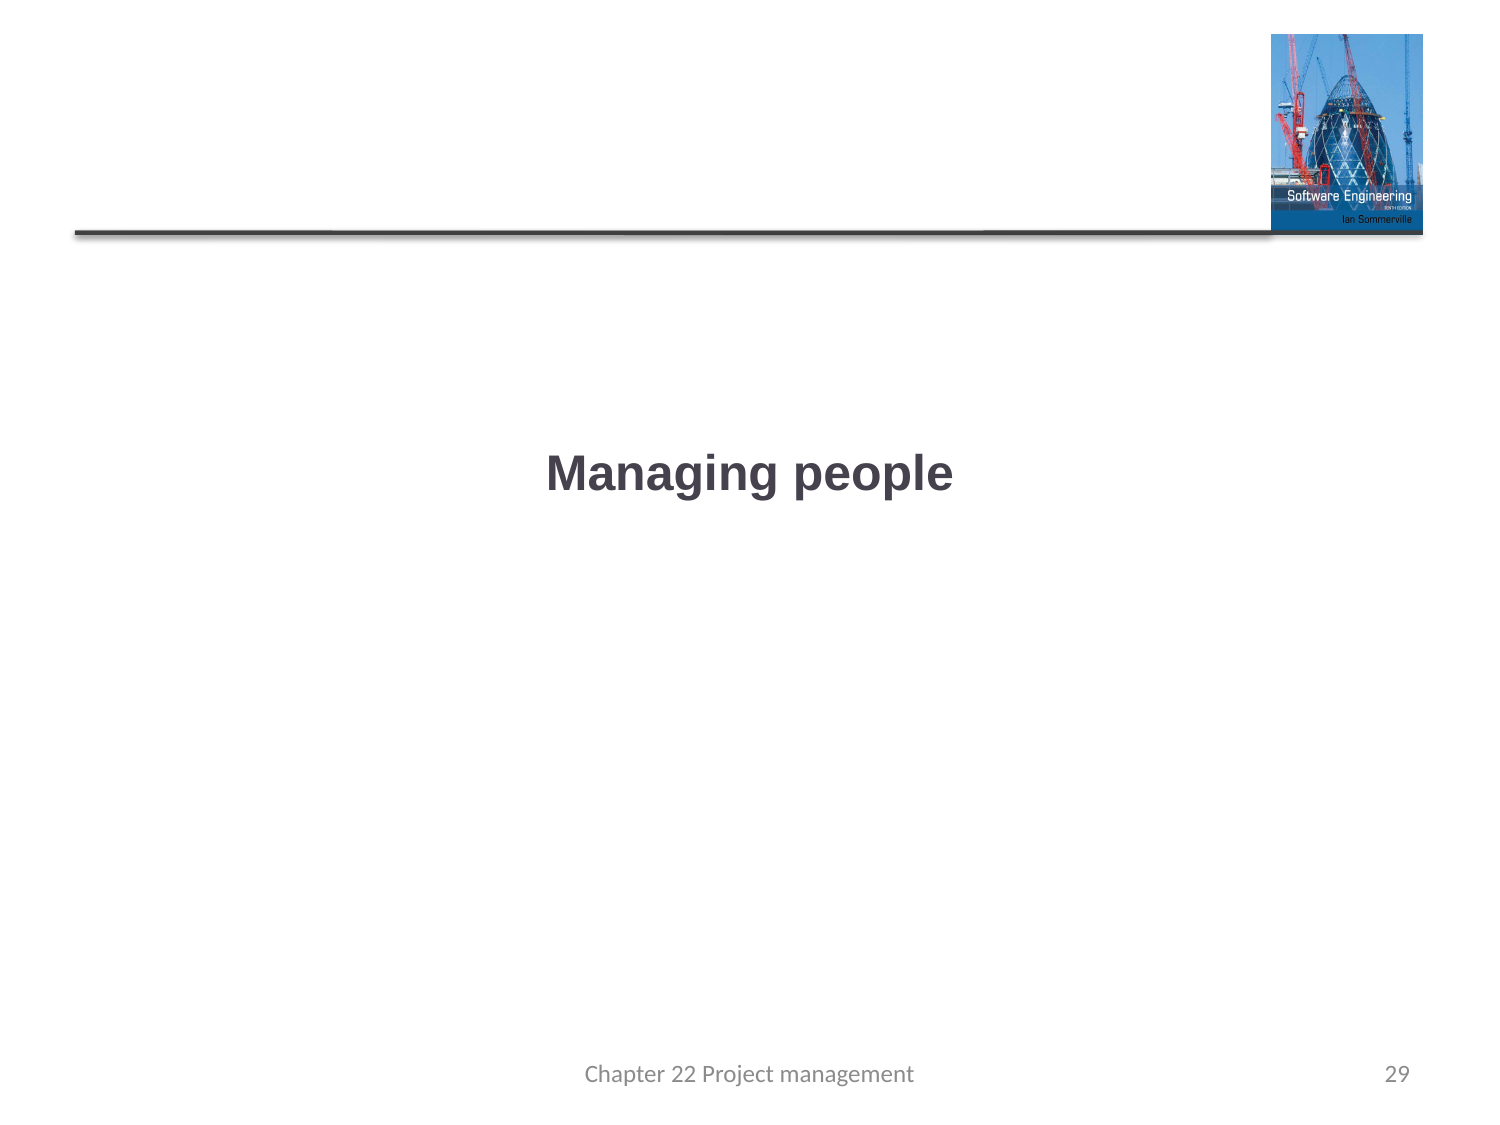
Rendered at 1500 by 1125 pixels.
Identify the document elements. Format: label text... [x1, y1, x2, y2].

title Managing people [74, 376, 1426, 565]
footer Chapter 22 Project management [512, 1042, 988, 1103]
slide_number 29 [1074, 1042, 1425, 1103]
picture [1271, 34, 1423, 230]
